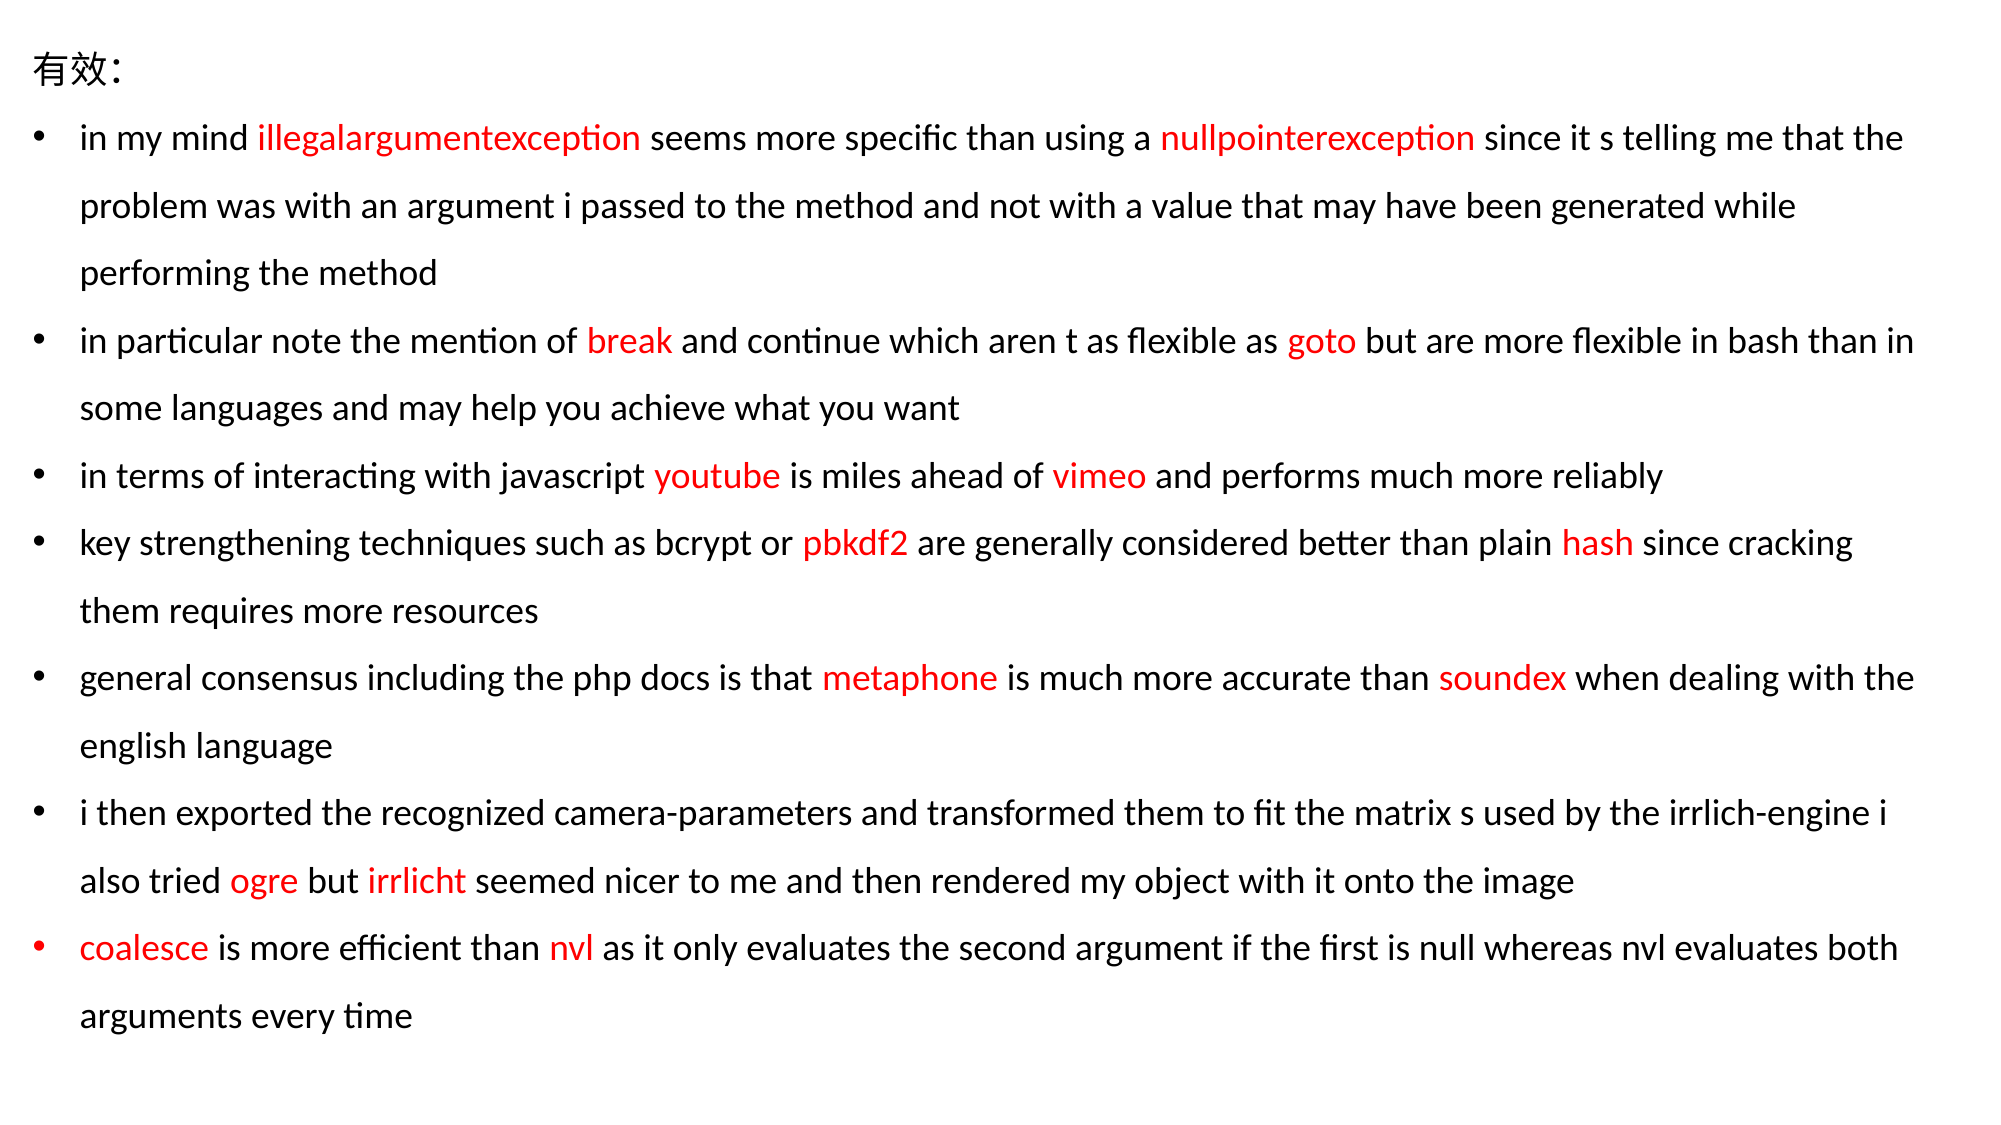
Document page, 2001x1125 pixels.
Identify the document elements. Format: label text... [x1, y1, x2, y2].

text_box 有效： in my mind illegalargumentexception seems more specific than using a nullpointerexception since it s telling me that the problem was with an argument i passed to the method and not with a value that may have been generated while performing the method in particular note the mention of break and continue which aren t as flexible as goto but are more flexible in bash than in some languages and may help you achieve what you want in terms of interacting with javascript youtube is miles ahead of vimeo and performs much more reliably key strengthening techniques such as bcrypt or pbkdf2 are generally considered better than plain hash since cracking them requires more resources general consensus including the php docs is that metaphone is much more accurate than soundex when dealing with the english language i then exported the recognized camera-parameters and transformed them to fit the matrix s used by the irrlich-engine i also tried ogre but irrlicht seemed nicer to me and then rendered my object with it onto the image coalesce is more efficient than nvl as it only evaluates the second argument if the first is null whereas nvl evaluates both arguments every time [17, 15, 1941, 1043]
